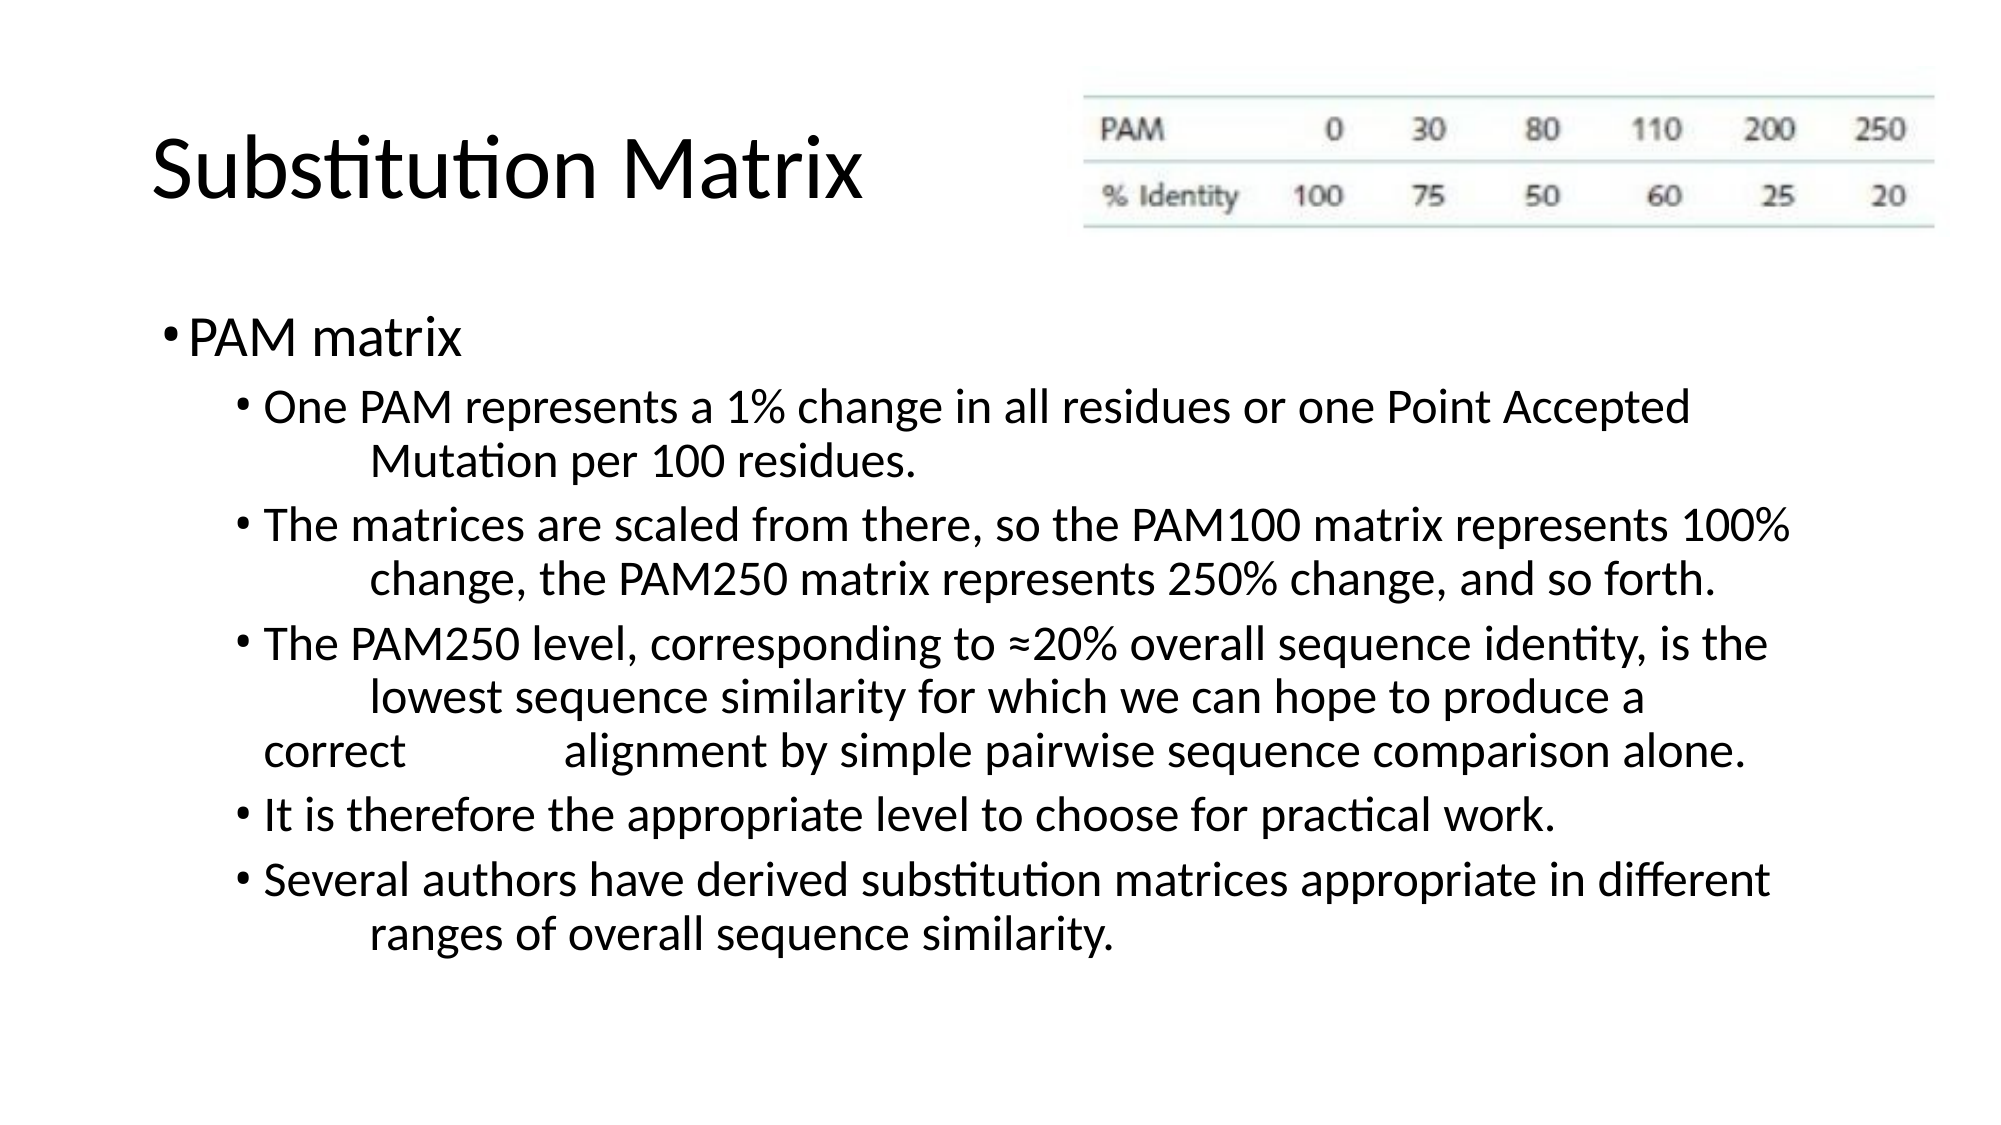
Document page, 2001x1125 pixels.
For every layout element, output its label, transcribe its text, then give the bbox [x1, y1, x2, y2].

text_box PAM matrix One PAM represents a 1% change in all residues or one Point Accepted Mutation per 100 residues. The matrices are scaled from there, so the PAM100 matrix represents 100% change, the PAM250 matrix represents 250% change, and so forth. The PAM250 level, corresponding to ≈20% overall sequence identity, is the lowest sequence similarity for which we can hope to produce a correct alignment by simple pairwise sequence comparison alone. It is therefore the appropriate level to choose for practical work. Several authors have derived substitution matrices appropriate in different ranges of overall sequence similarity. [158, 290, 1804, 961]
title Substitution Matrix [149, 55, 1776, 295]
picture [1066, 66, 1950, 238]
